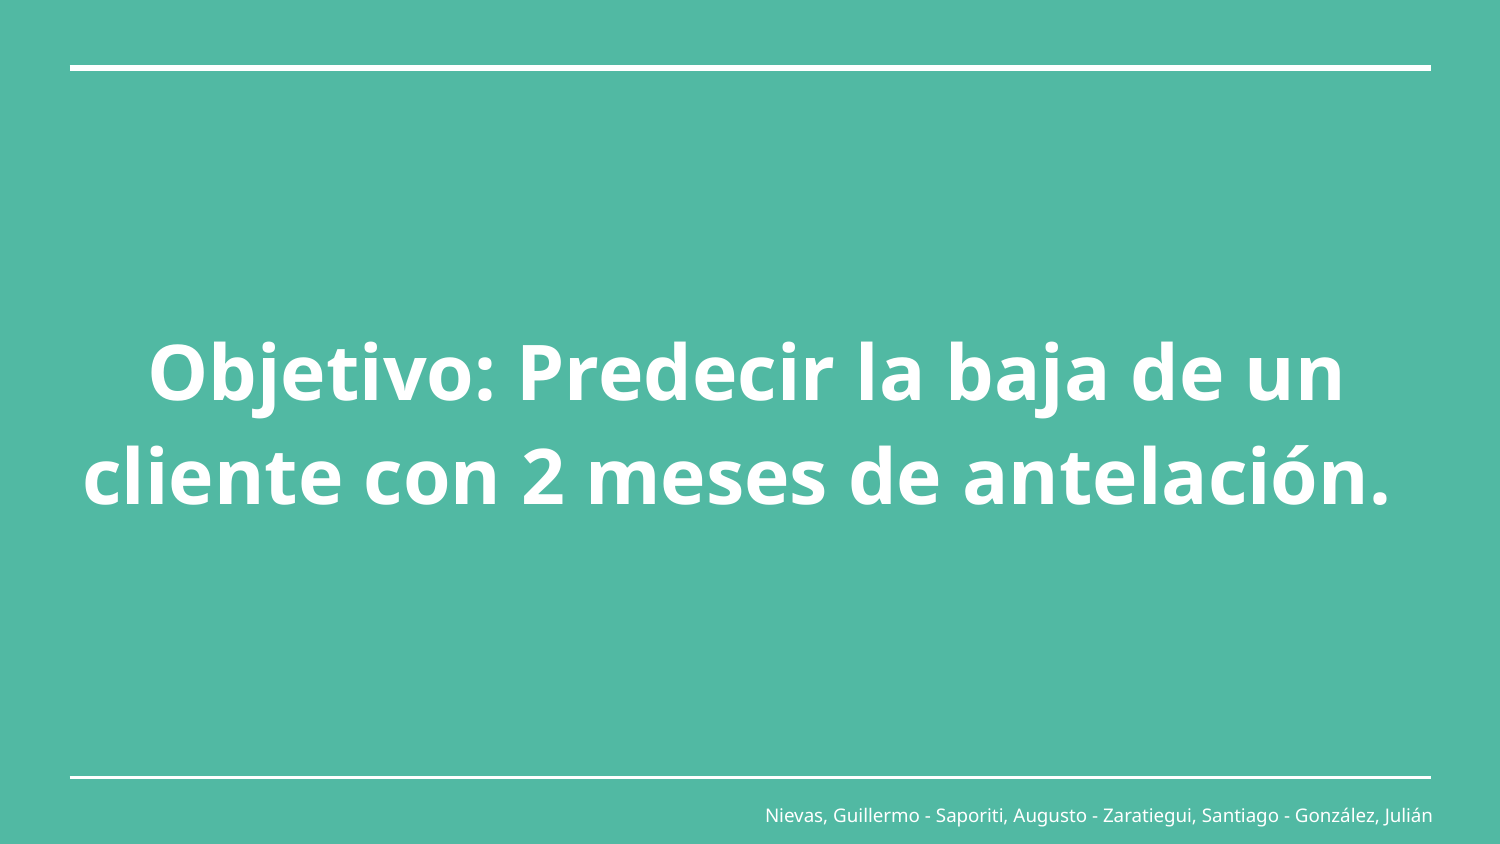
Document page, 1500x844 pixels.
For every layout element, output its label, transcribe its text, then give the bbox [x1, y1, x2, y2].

subtitle Nievas, Guillermo - Saporiti, Augusto - Zaratiegui, Santiago - González, Julián [750, 784, 1500, 844]
title Objetivo: Predecir la baja de un cliente con 2 meses de antelación. [66, 296, 1428, 550]
